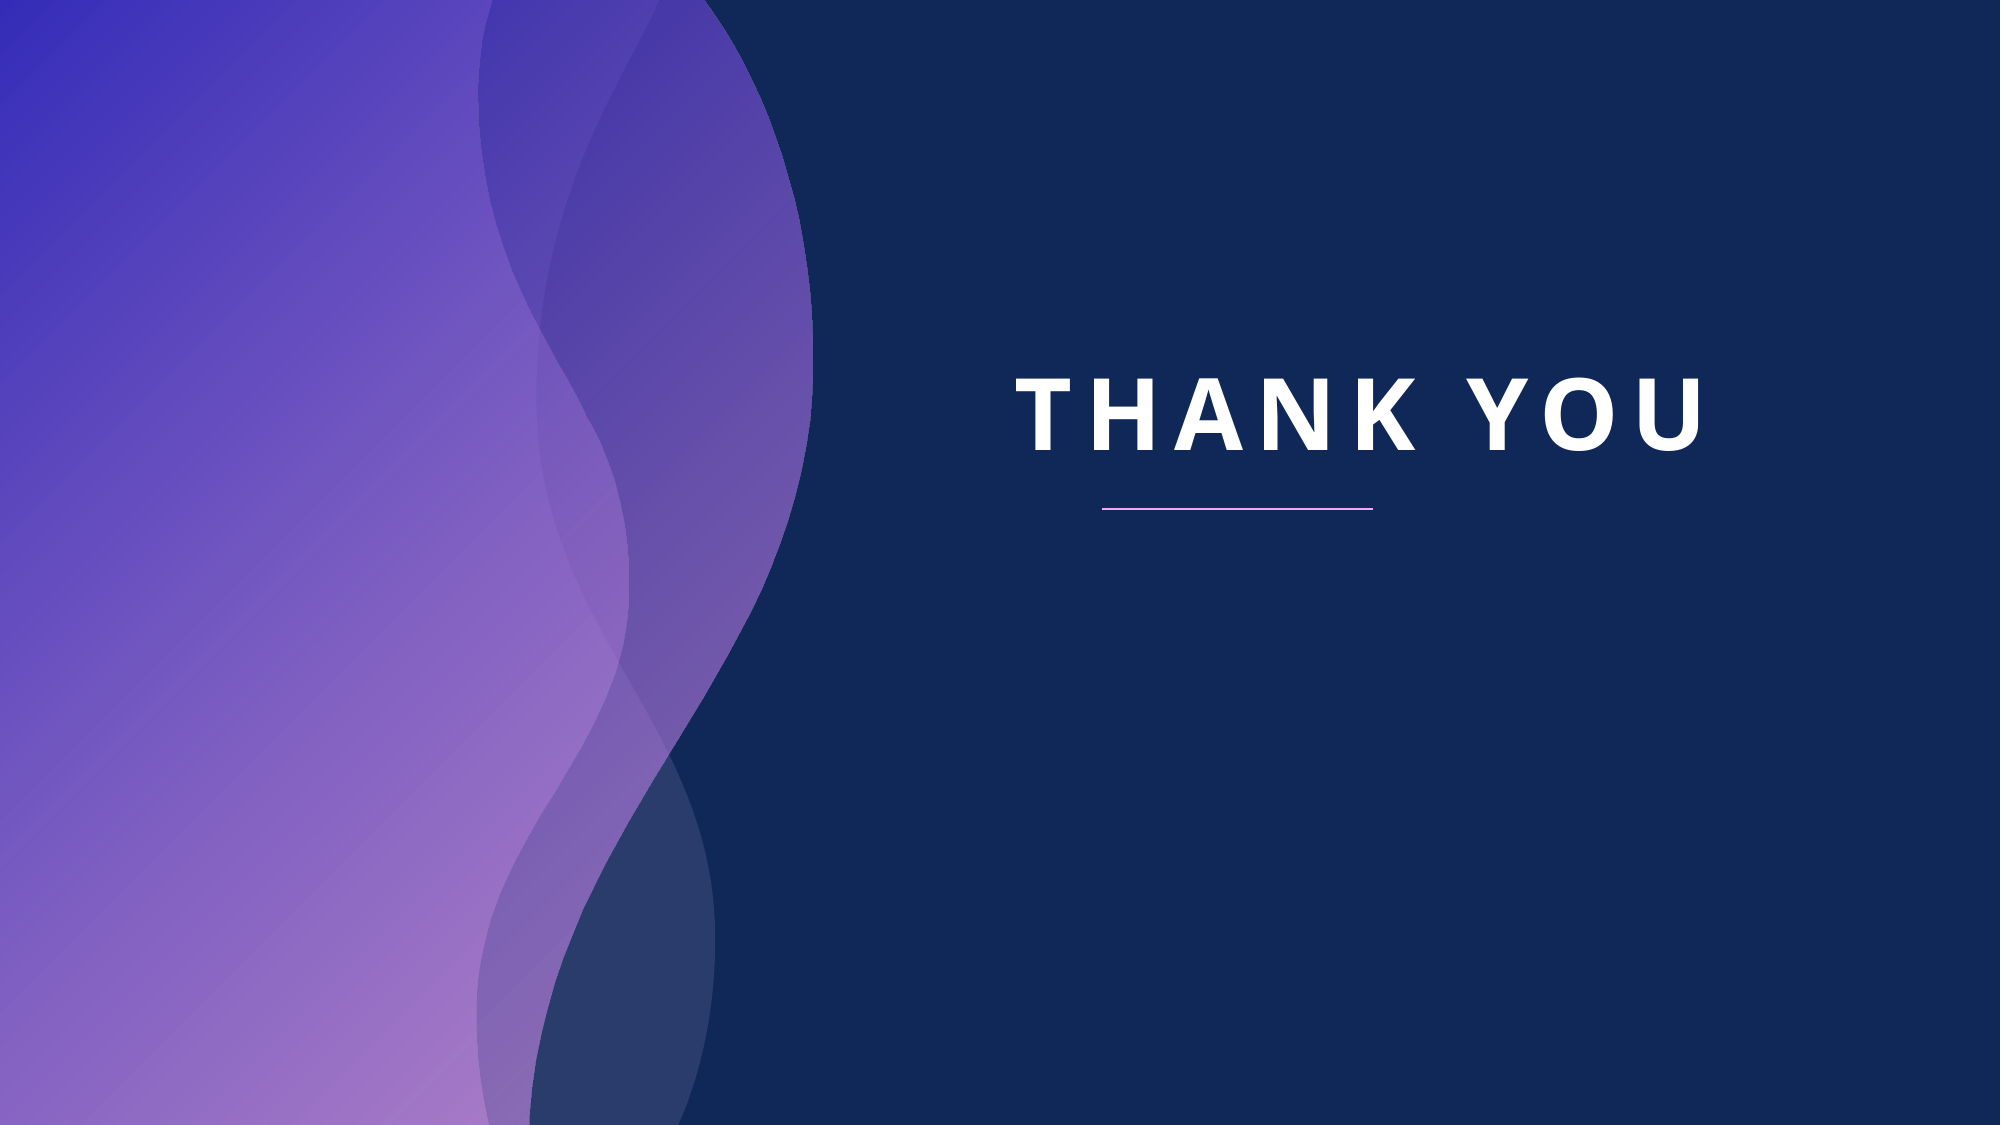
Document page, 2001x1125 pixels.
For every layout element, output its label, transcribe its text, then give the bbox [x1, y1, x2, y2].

title THANK YOU [999, 304, 1774, 480]
